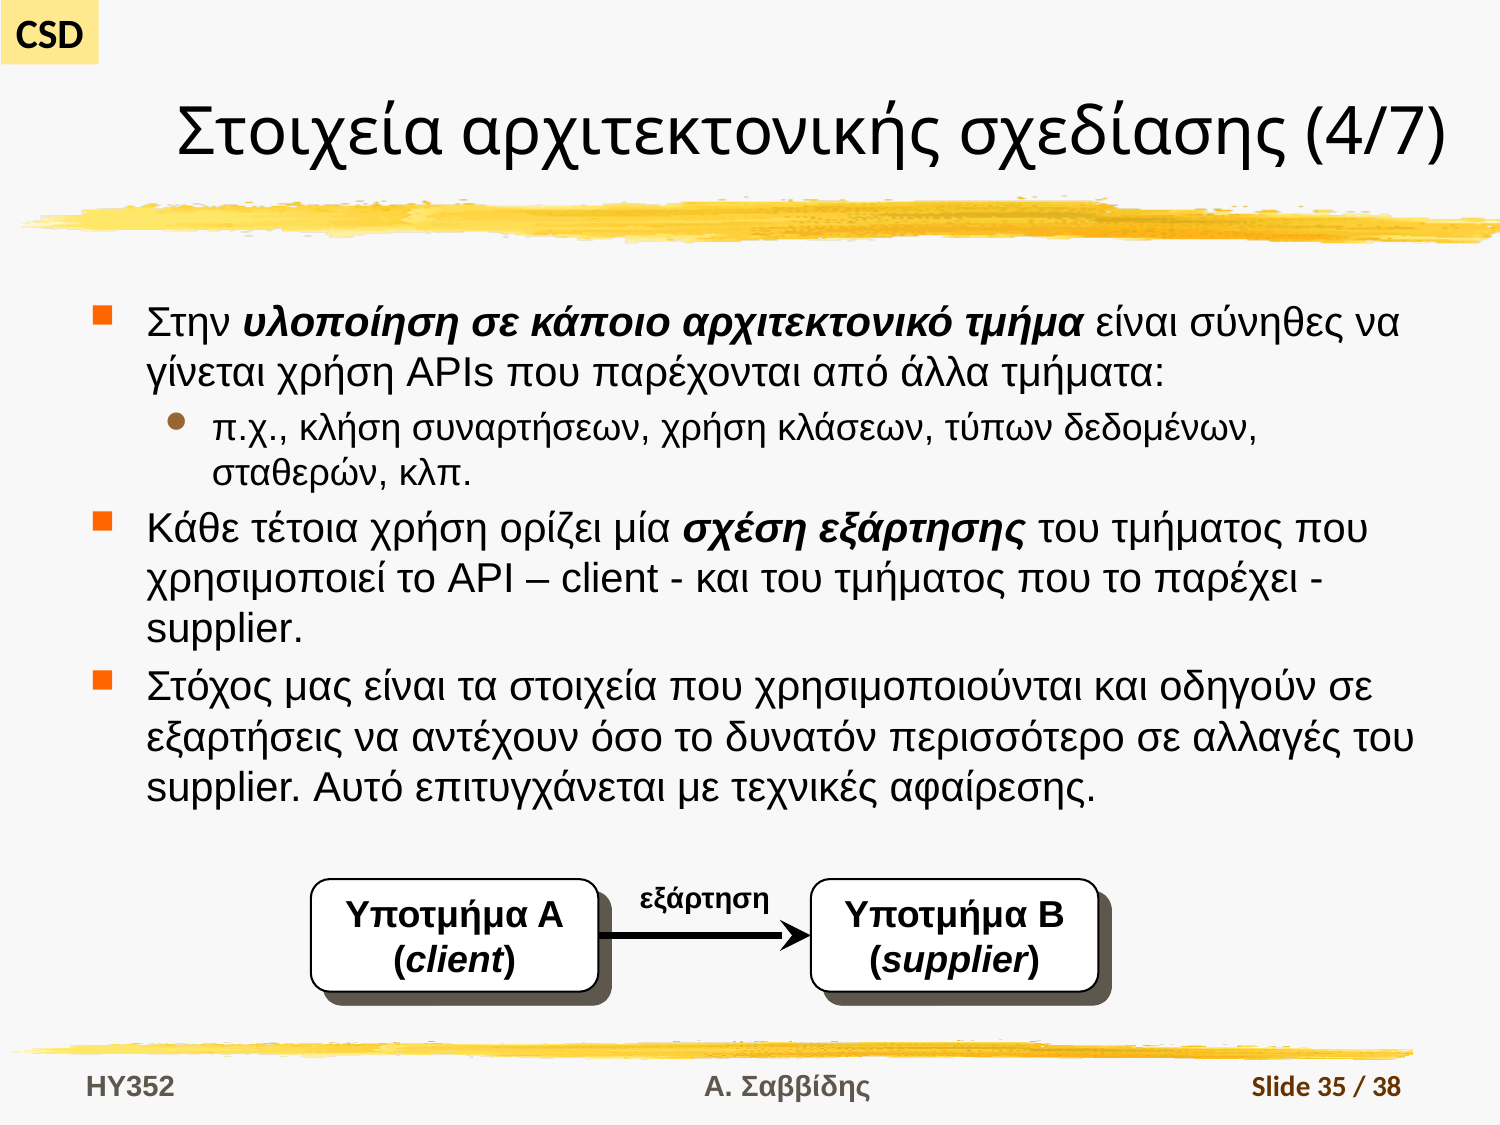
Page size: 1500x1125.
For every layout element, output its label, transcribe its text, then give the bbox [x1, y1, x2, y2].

list Στην υλοποίηση σε κάποιο αρχιτεκτονικό τμήμα είναι σύνηθες να γίνεται χρήση APIs που παρέχονται από άλλα τμήματα: π.χ., κλήση συναρτήσεων, χρήση κλάσεων, τύπων δεδομένων, σταθερών, κλπ. Κάθε τέτοια χρήση ορίζει μία σχέση εξάρτησης του τμήματος που χρησιμοποιεί το API – client - και του τμήματος που το παρέχει - supplier. Στόχος μας είναι τα στοιχεία που χρησιμοποιούνται και οδηγούν σε εξαρτήσεις να αντέχουν όσο το δυνατόν περισσότερο σε αλλαγές του supplier. Αυτό επιτυγχάνεται με τεχνικές αφαίρεσης. [75, 287, 1438, 1013]
slide_number Slide 35 / 38 [1104, 1034, 1417, 1110]
picture [1025, 1037, 1104, 1064]
footer Α. Σαββίδης [549, 1034, 1025, 1110]
picture [11, 1037, 70, 1064]
picture [400, 1037, 549, 1064]
title Στοιχεία αρχιτεκτονικής σχεδίασης (4/7) [162, 24, 1500, 175]
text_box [310, 871, 1099, 992]
slide_number HY352 [70, 1034, 400, 1110]
picture [21, 190, 1500, 254]
